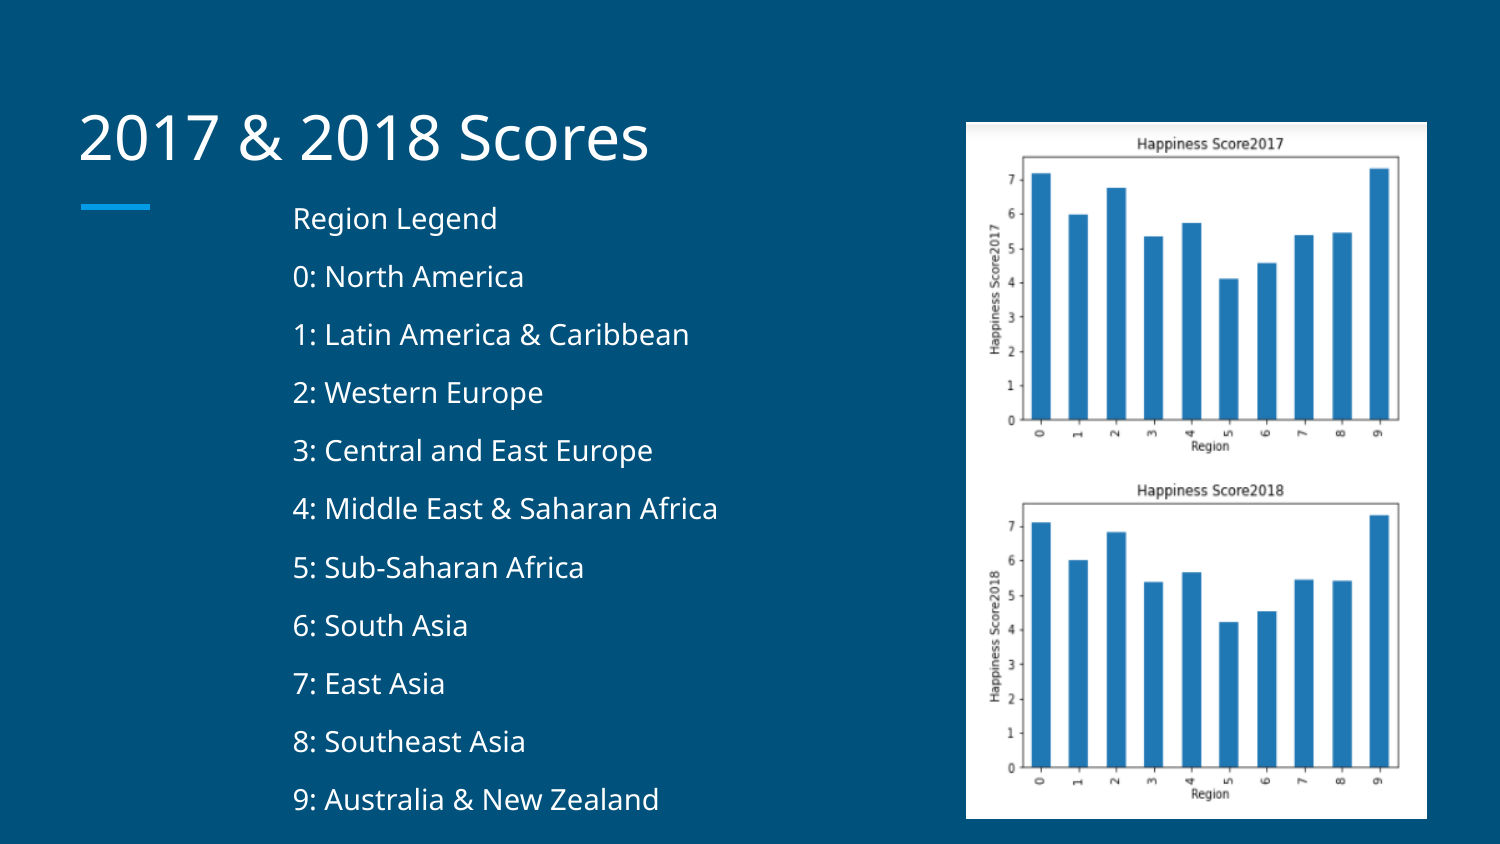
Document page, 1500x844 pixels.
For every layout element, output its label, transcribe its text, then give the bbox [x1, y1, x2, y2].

title 2017 & 2018 Scores [63, 75, 966, 188]
list Region Legend 0: North America 1: Latin America & Caribbean 2: Western Europe 3: Central and East Europe 4: Middle East & Saharan Africa 5: Sub-Saharan Africa 6: South Asia 7: East Asia 8: Southeast Asia 9: Australia & New Zealand [277, 187, 753, 818]
picture [967, 123, 1426, 818]
